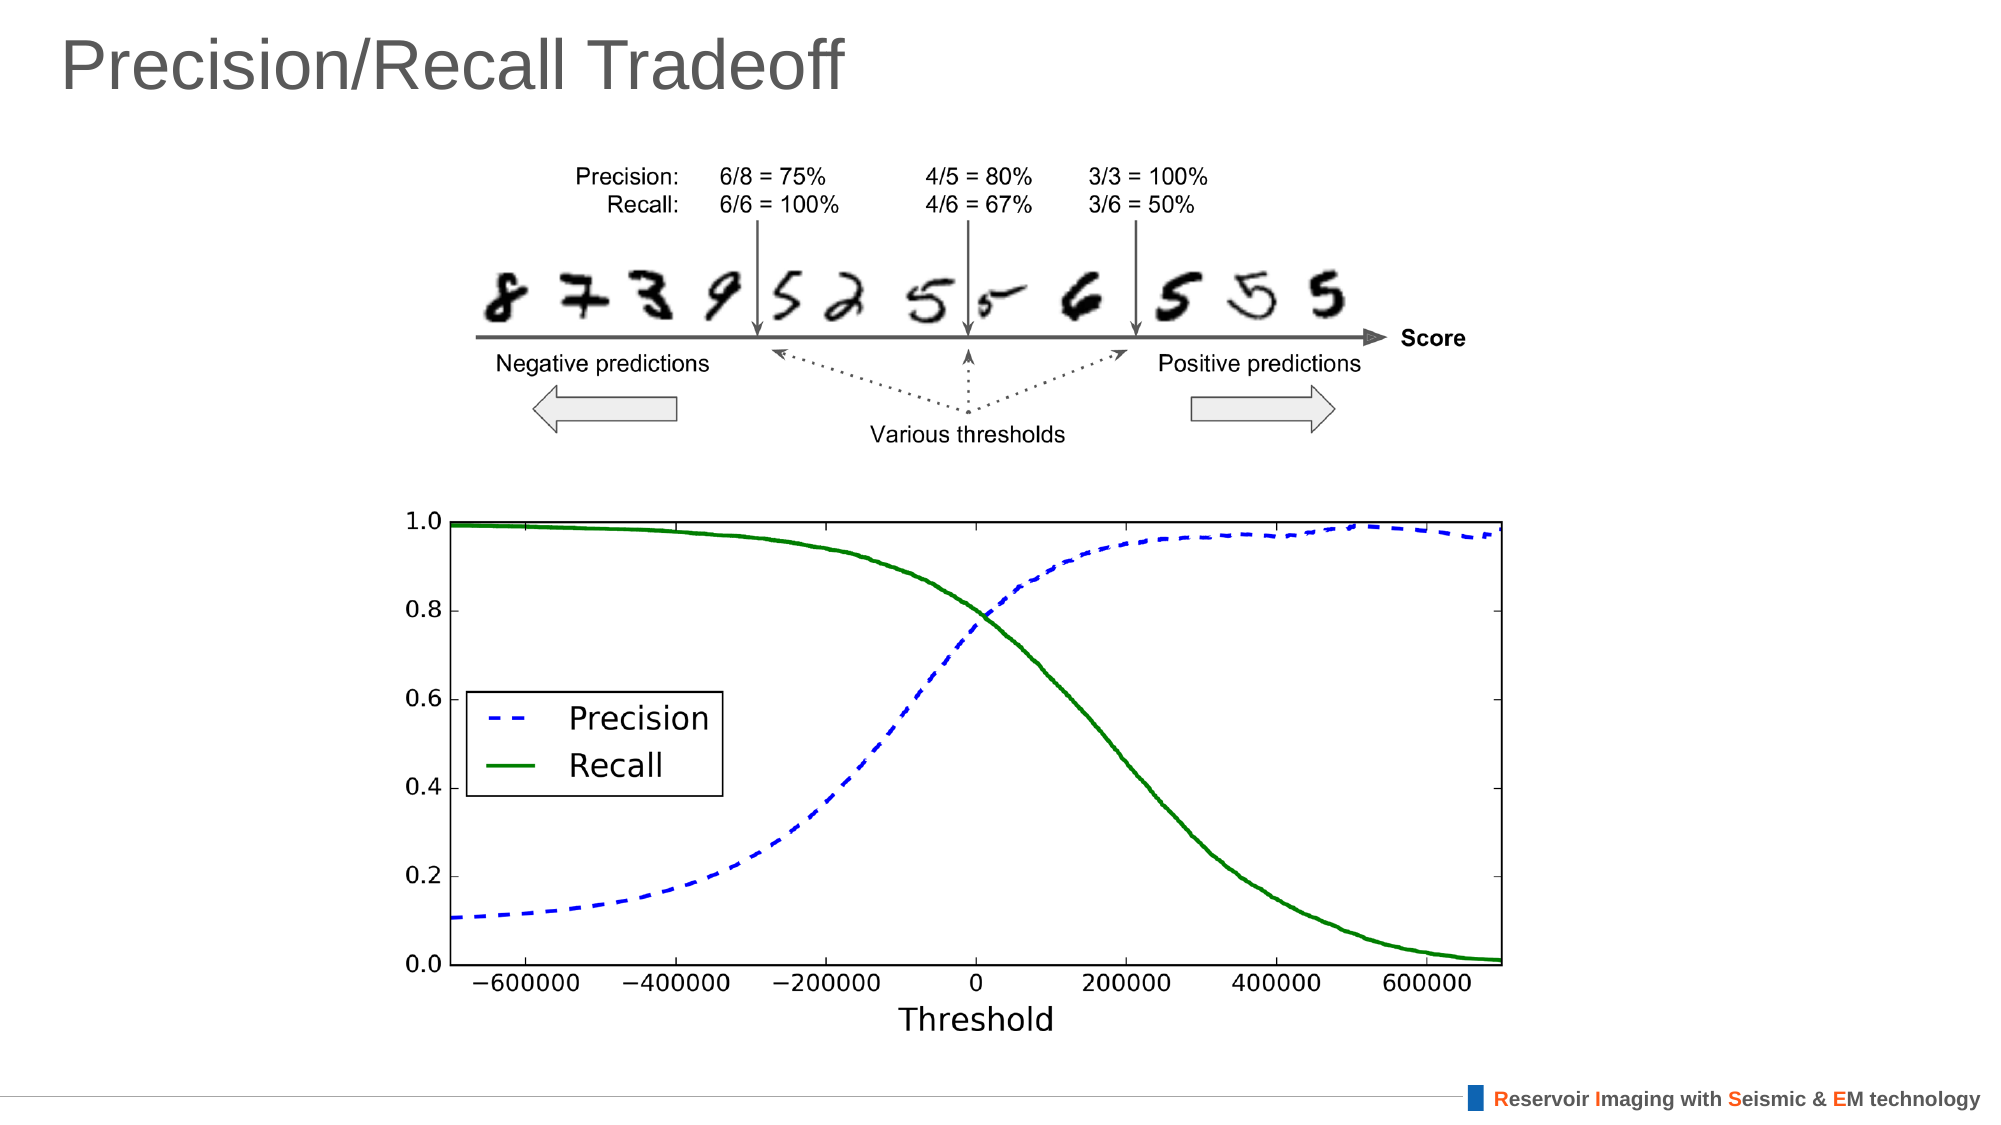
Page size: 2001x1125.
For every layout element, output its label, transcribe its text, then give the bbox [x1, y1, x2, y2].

title Precision/Recall Tradeoff [45, 0, 1771, 134]
picture [469, 154, 1475, 454]
picture [406, 511, 1503, 1031]
